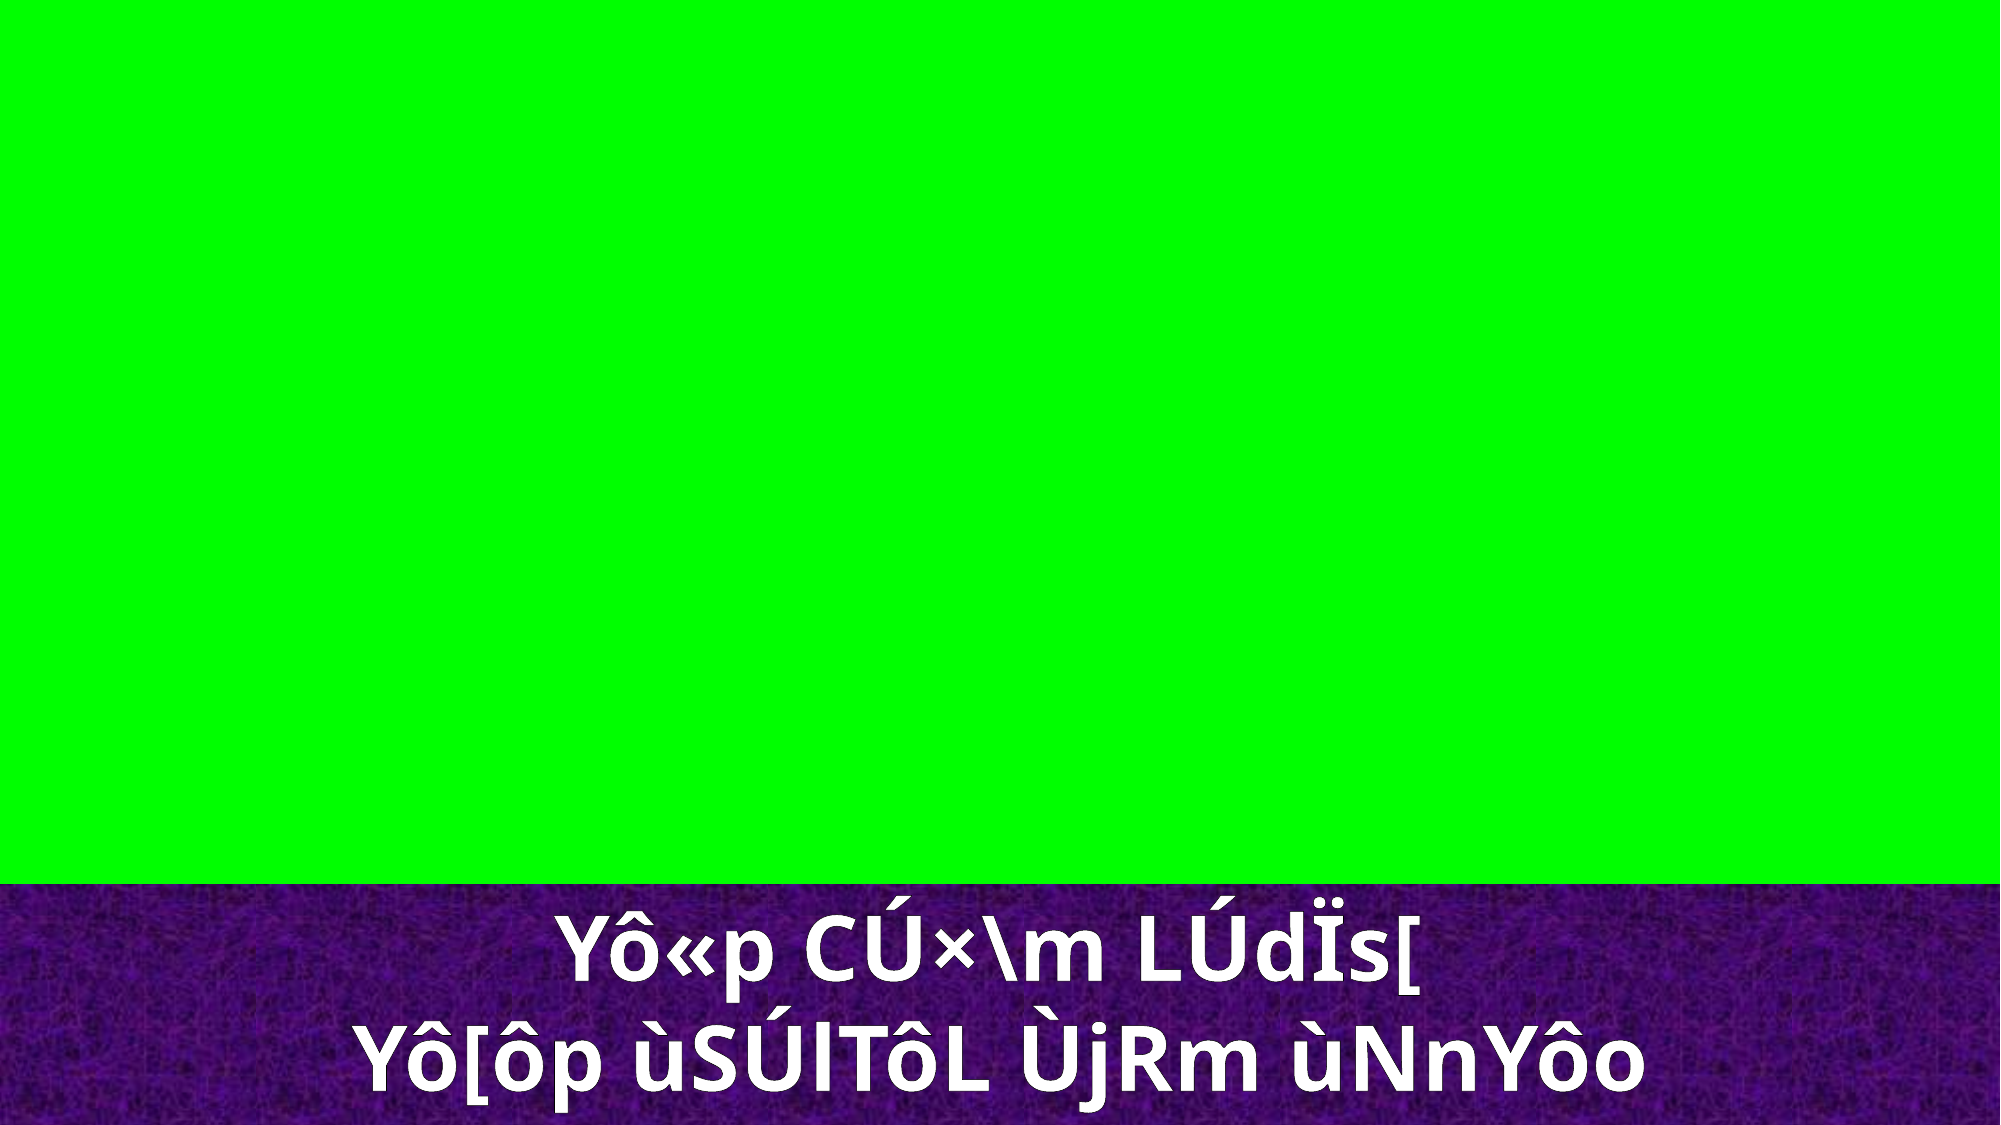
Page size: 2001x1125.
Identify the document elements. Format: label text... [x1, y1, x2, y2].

text_box Yô«p CÚ×\m LÚdÏs[ Yô[ôp ùSÚlTôL ÙjRm ùNnYôo [285, 882, 1715, 1117]
text_box [0, 884, 2000, 1125]
